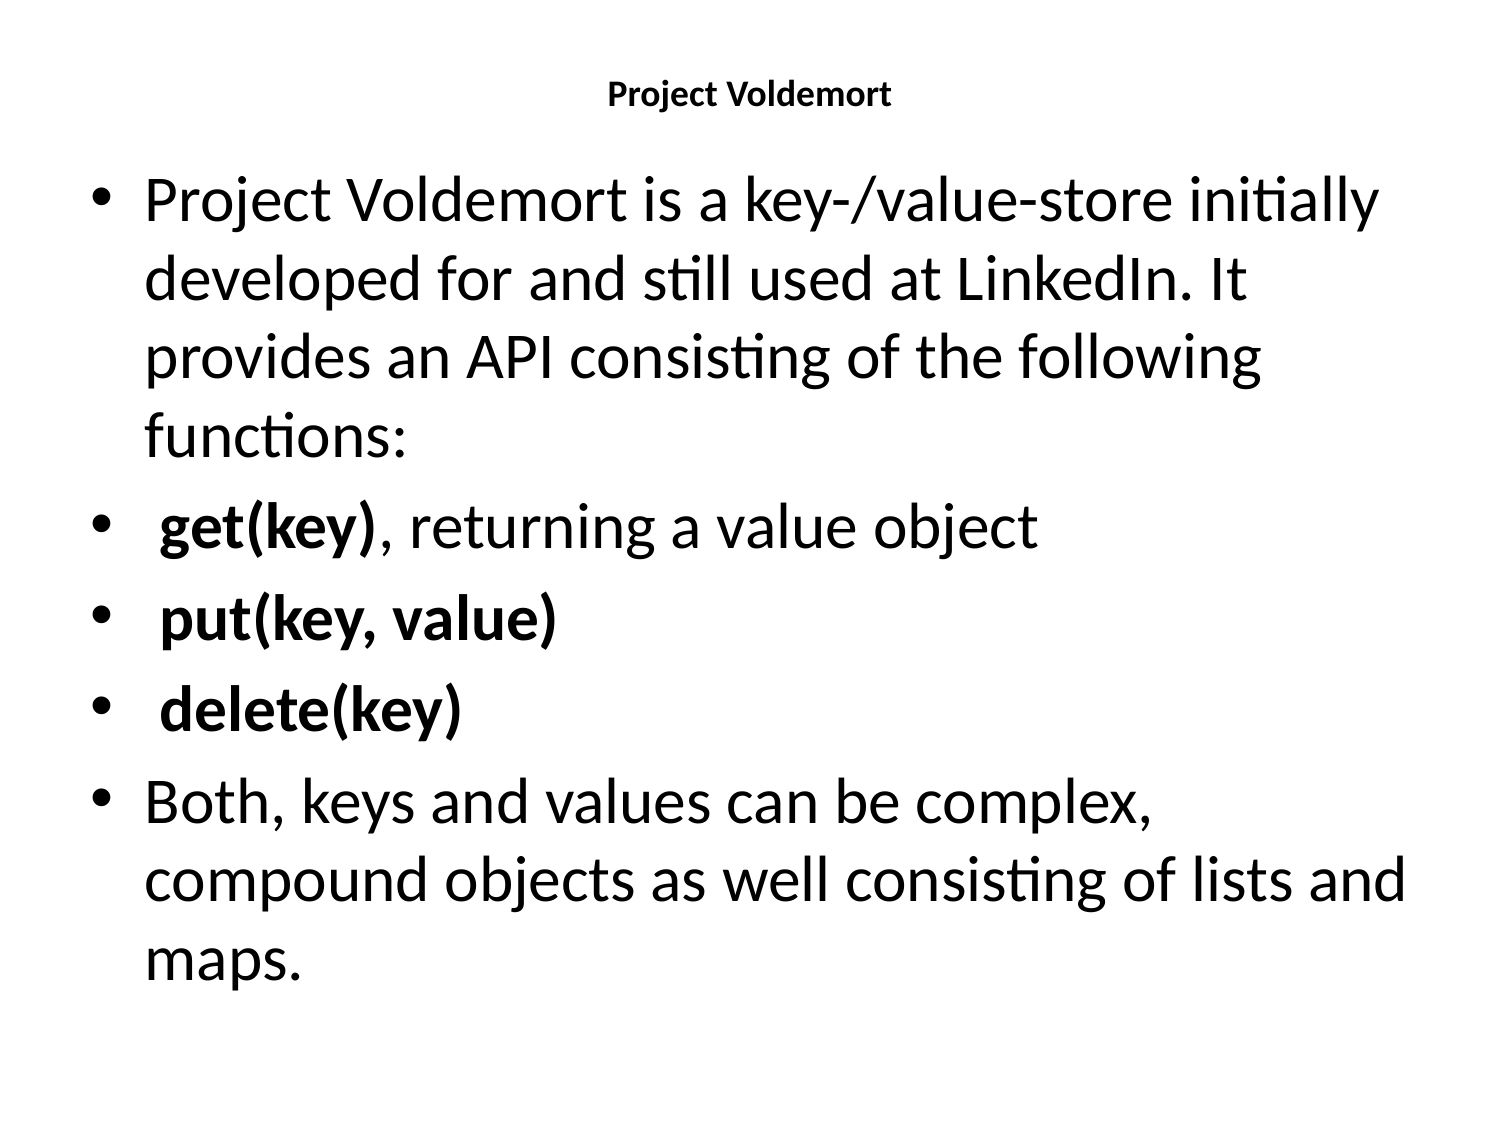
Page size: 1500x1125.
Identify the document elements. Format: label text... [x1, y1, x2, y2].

title Project Voldemort [75, 45, 1425, 138]
list Project Voldemort is a key-/value-store initially developed for and still used at LinkedIn. It provides an API consisting of the following functions: get(key), returning a value object put(key, value) delete(key) Both, keys and values can be complex, compound objects as well consisting of lists and maps. [75, 149, 1425, 1005]
